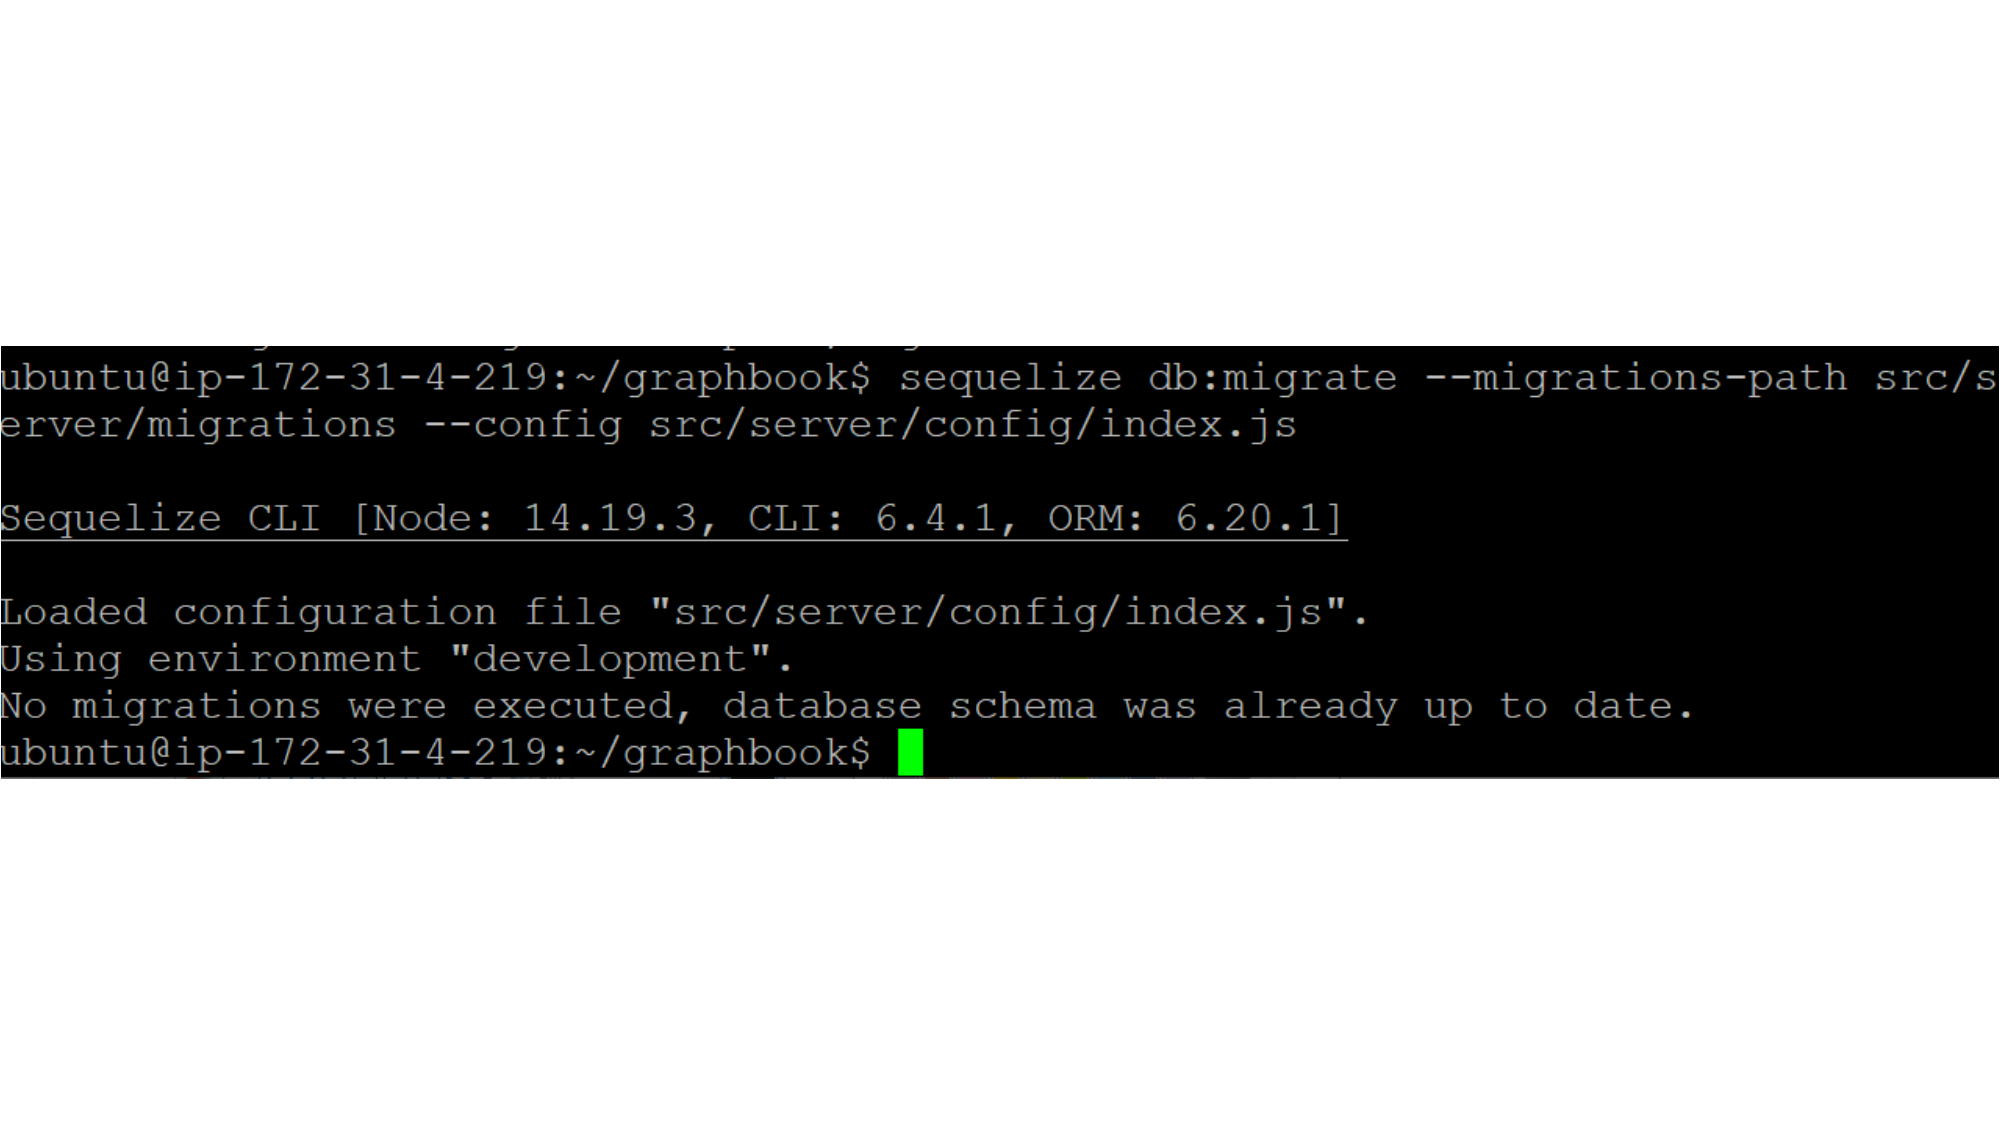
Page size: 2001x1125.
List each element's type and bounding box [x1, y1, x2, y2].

picture [1, 346, 1999, 779]
